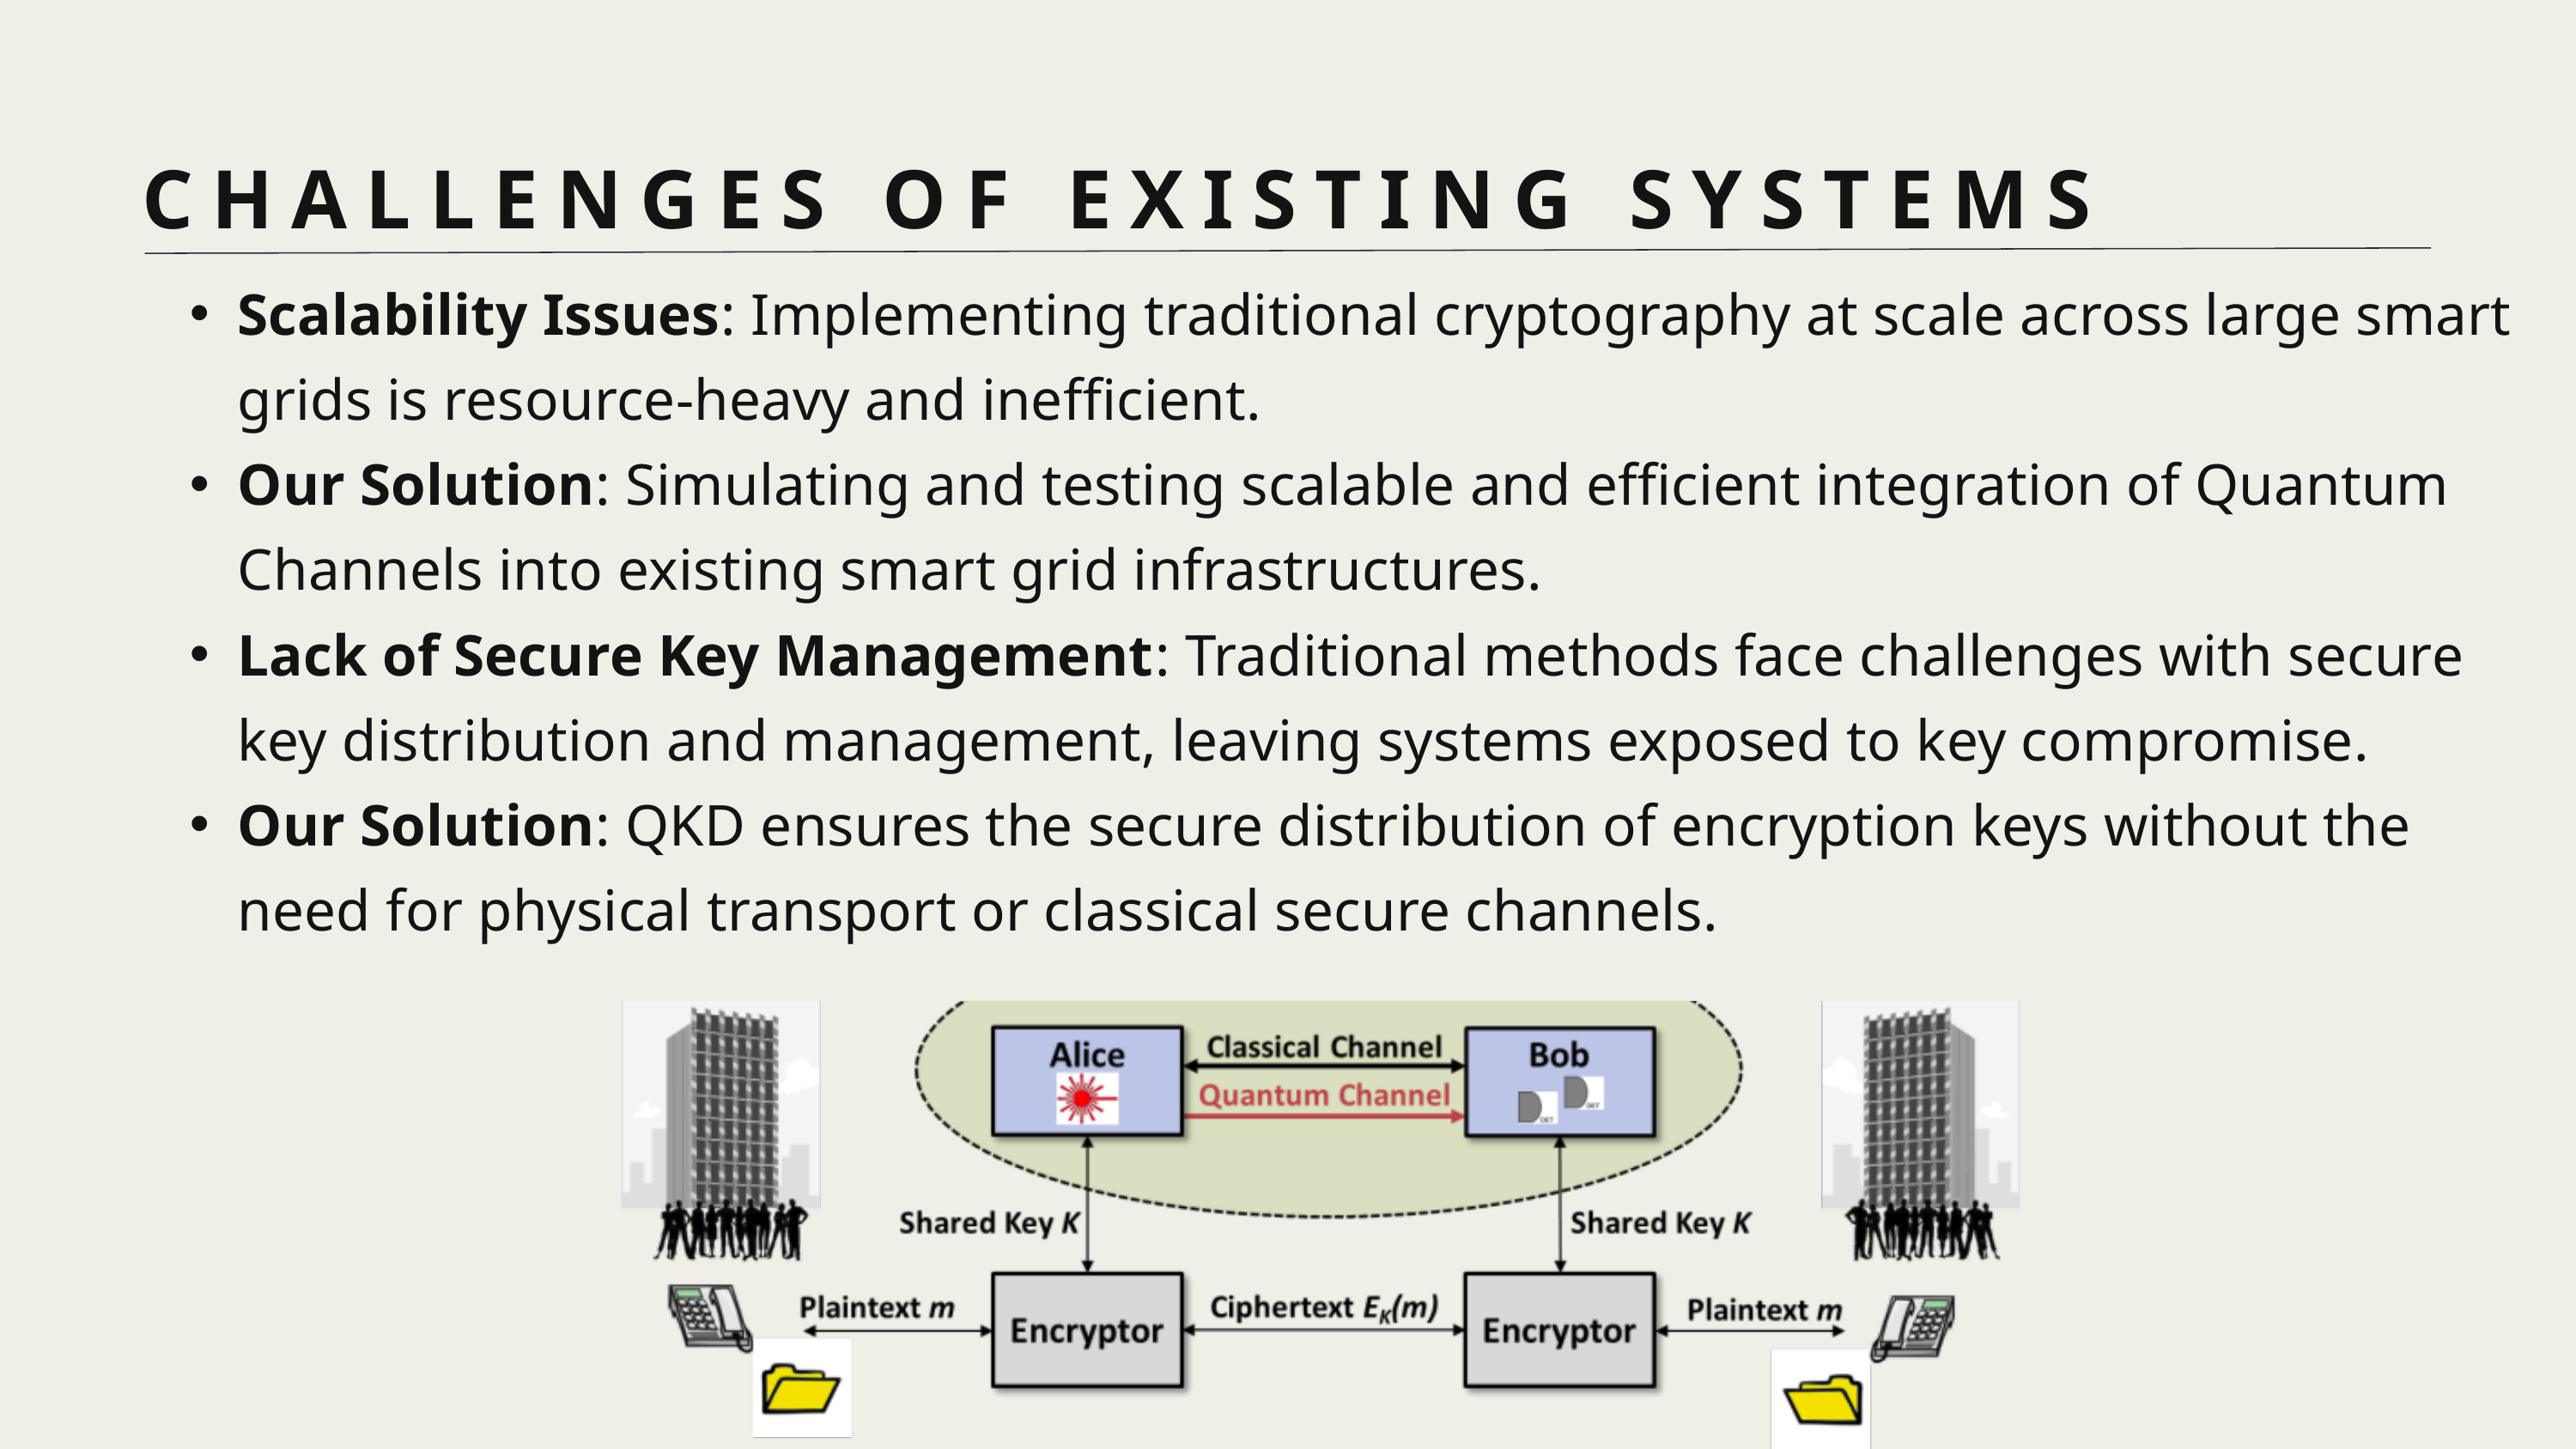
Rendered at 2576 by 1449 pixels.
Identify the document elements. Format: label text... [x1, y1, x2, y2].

text_box Scalability Issues: Implementing traditional cryptography at scale across large smart grids is resource-heavy and inefficient. Our Solution: Simulating and testing scalable and efficient integration of Quantum Channels into existing smart grid infrastructures. [142, 261, 2559, 602]
text_box CHALLENGES OF EXISTING SYSTEMS [142, 131, 2428, 245]
text_box [621, 1001, 2020, 1449]
text_box Lack of Secure Key Management: Traditional methods face challenges with secure key distribution and management, leaving systems exposed to key compromise. Our Solution: QKD ensures the secure distribution of encryption keys without the need for physical transport or classical secure channels. [142, 602, 2500, 943]
